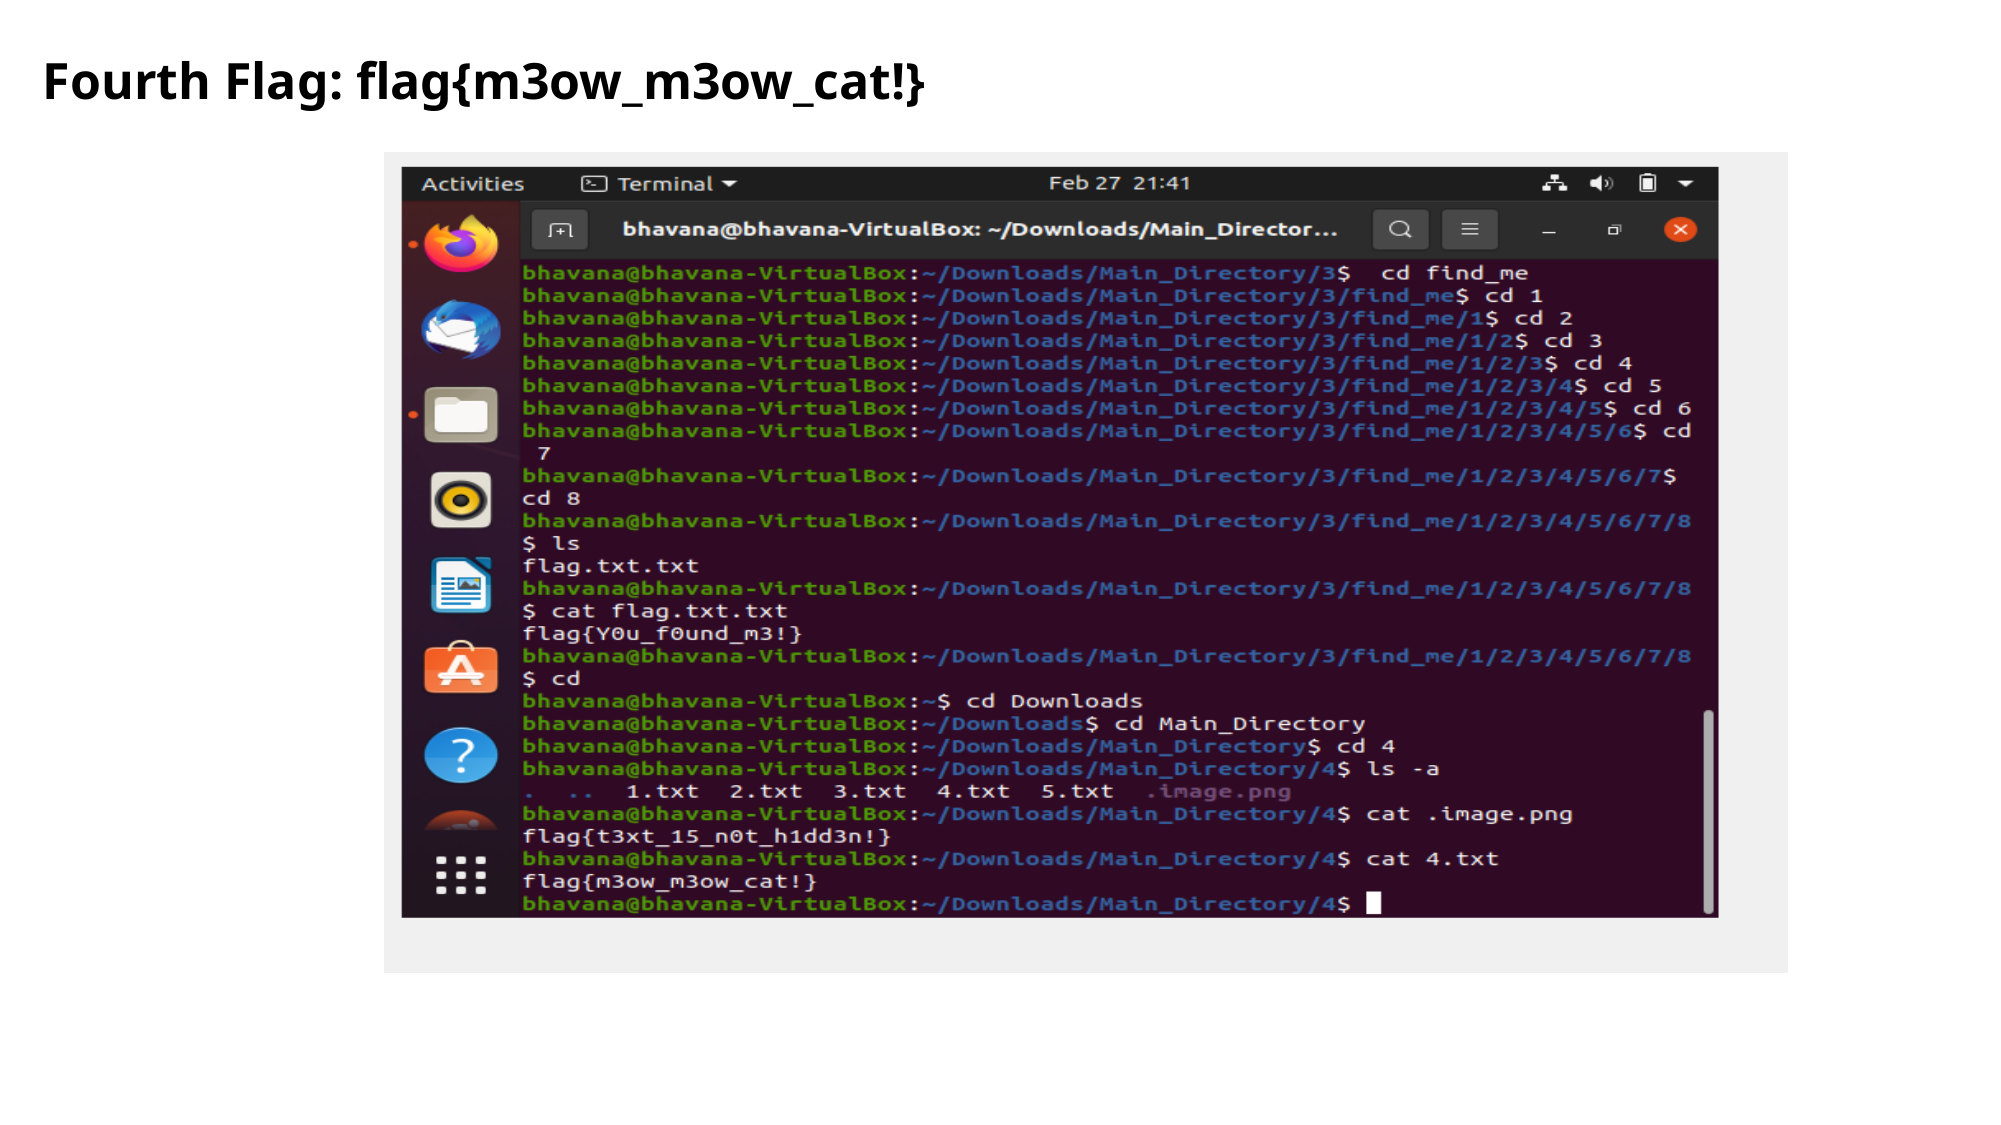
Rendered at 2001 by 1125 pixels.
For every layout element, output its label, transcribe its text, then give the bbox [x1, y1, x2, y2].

text_box Fourth Flag: flag{m3ow_m3ow_cat!}​ [28, 42, 941, 117]
picture [384, 152, 1788, 973]
